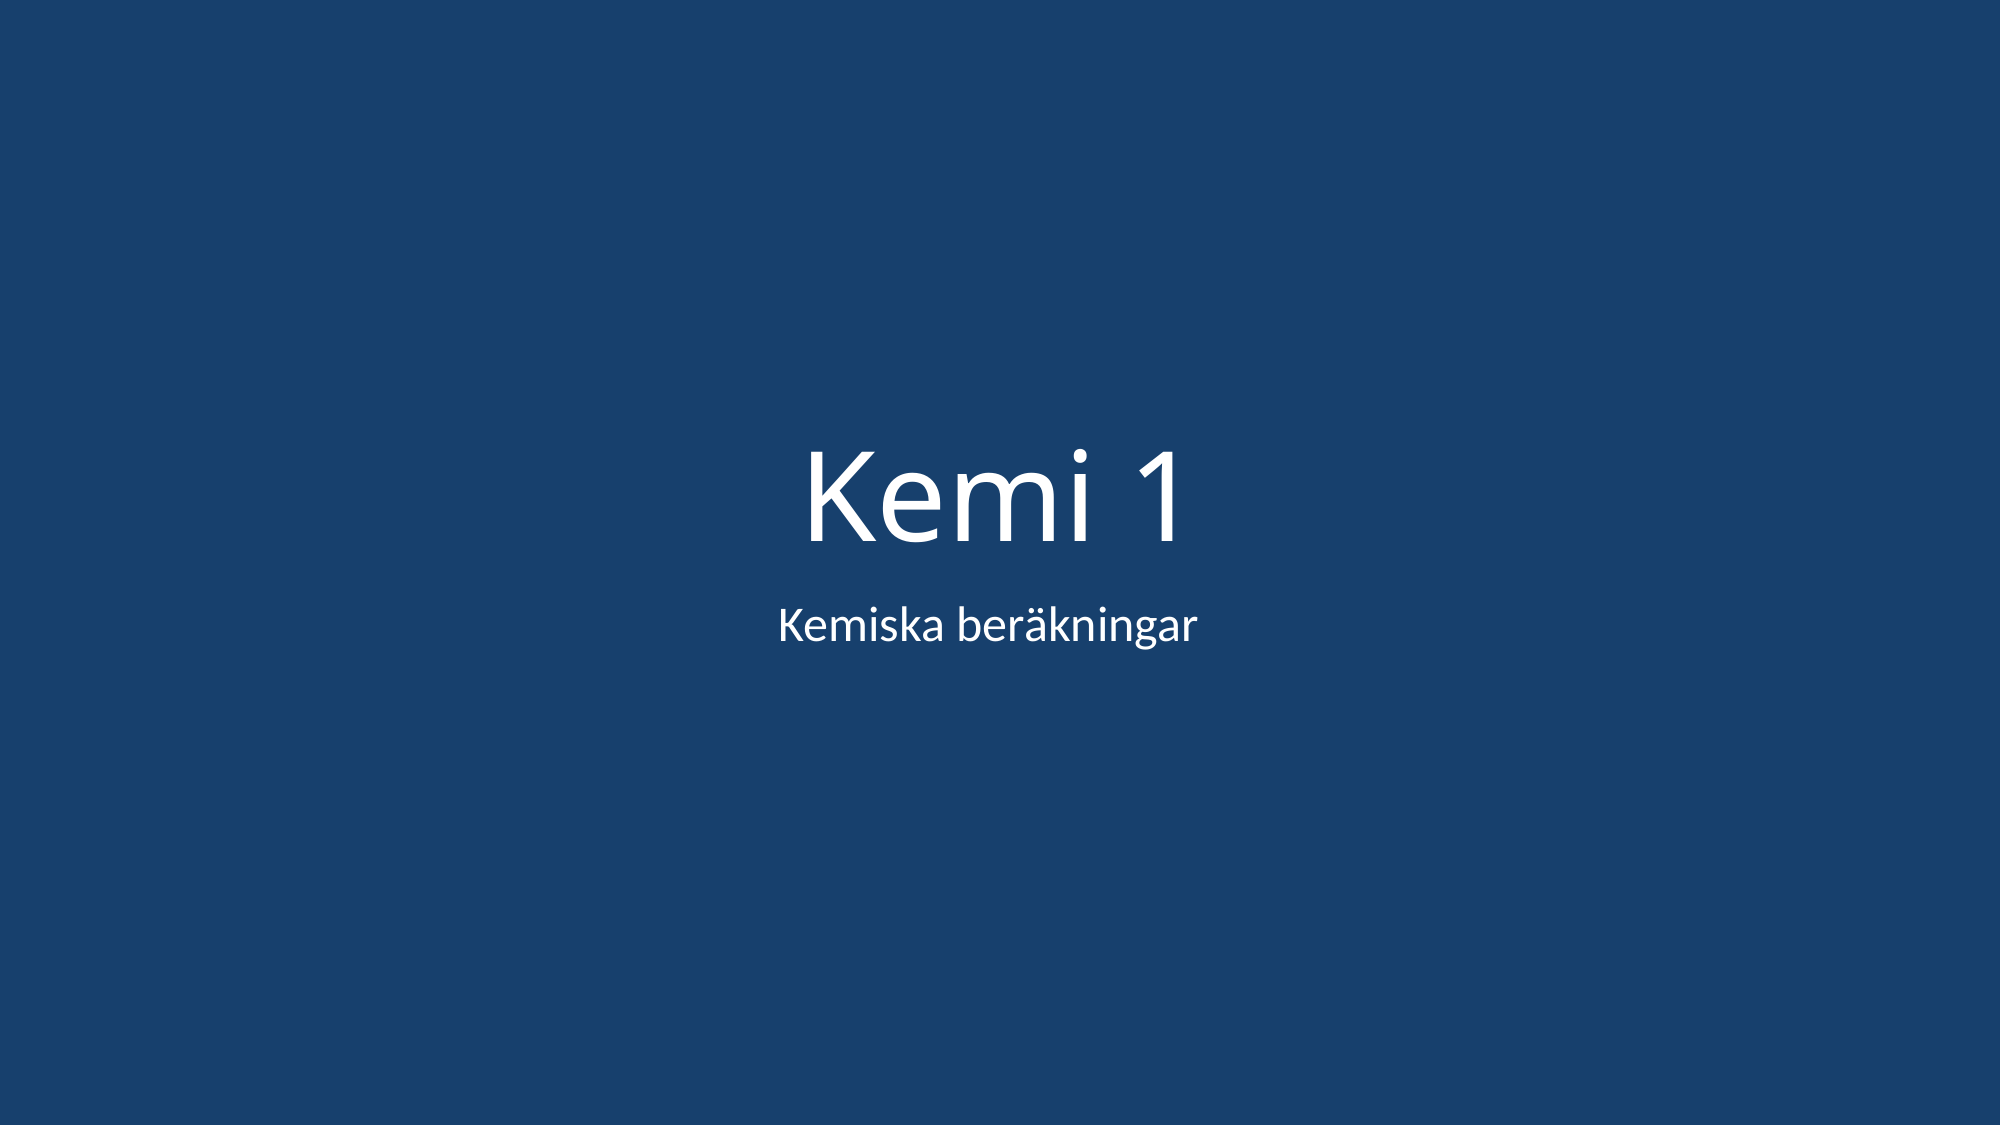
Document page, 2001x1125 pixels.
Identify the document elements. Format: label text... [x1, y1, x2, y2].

title Kemi 1 [249, 184, 1750, 576]
subtitle Kemiska beräkningar [249, 590, 1750, 863]
